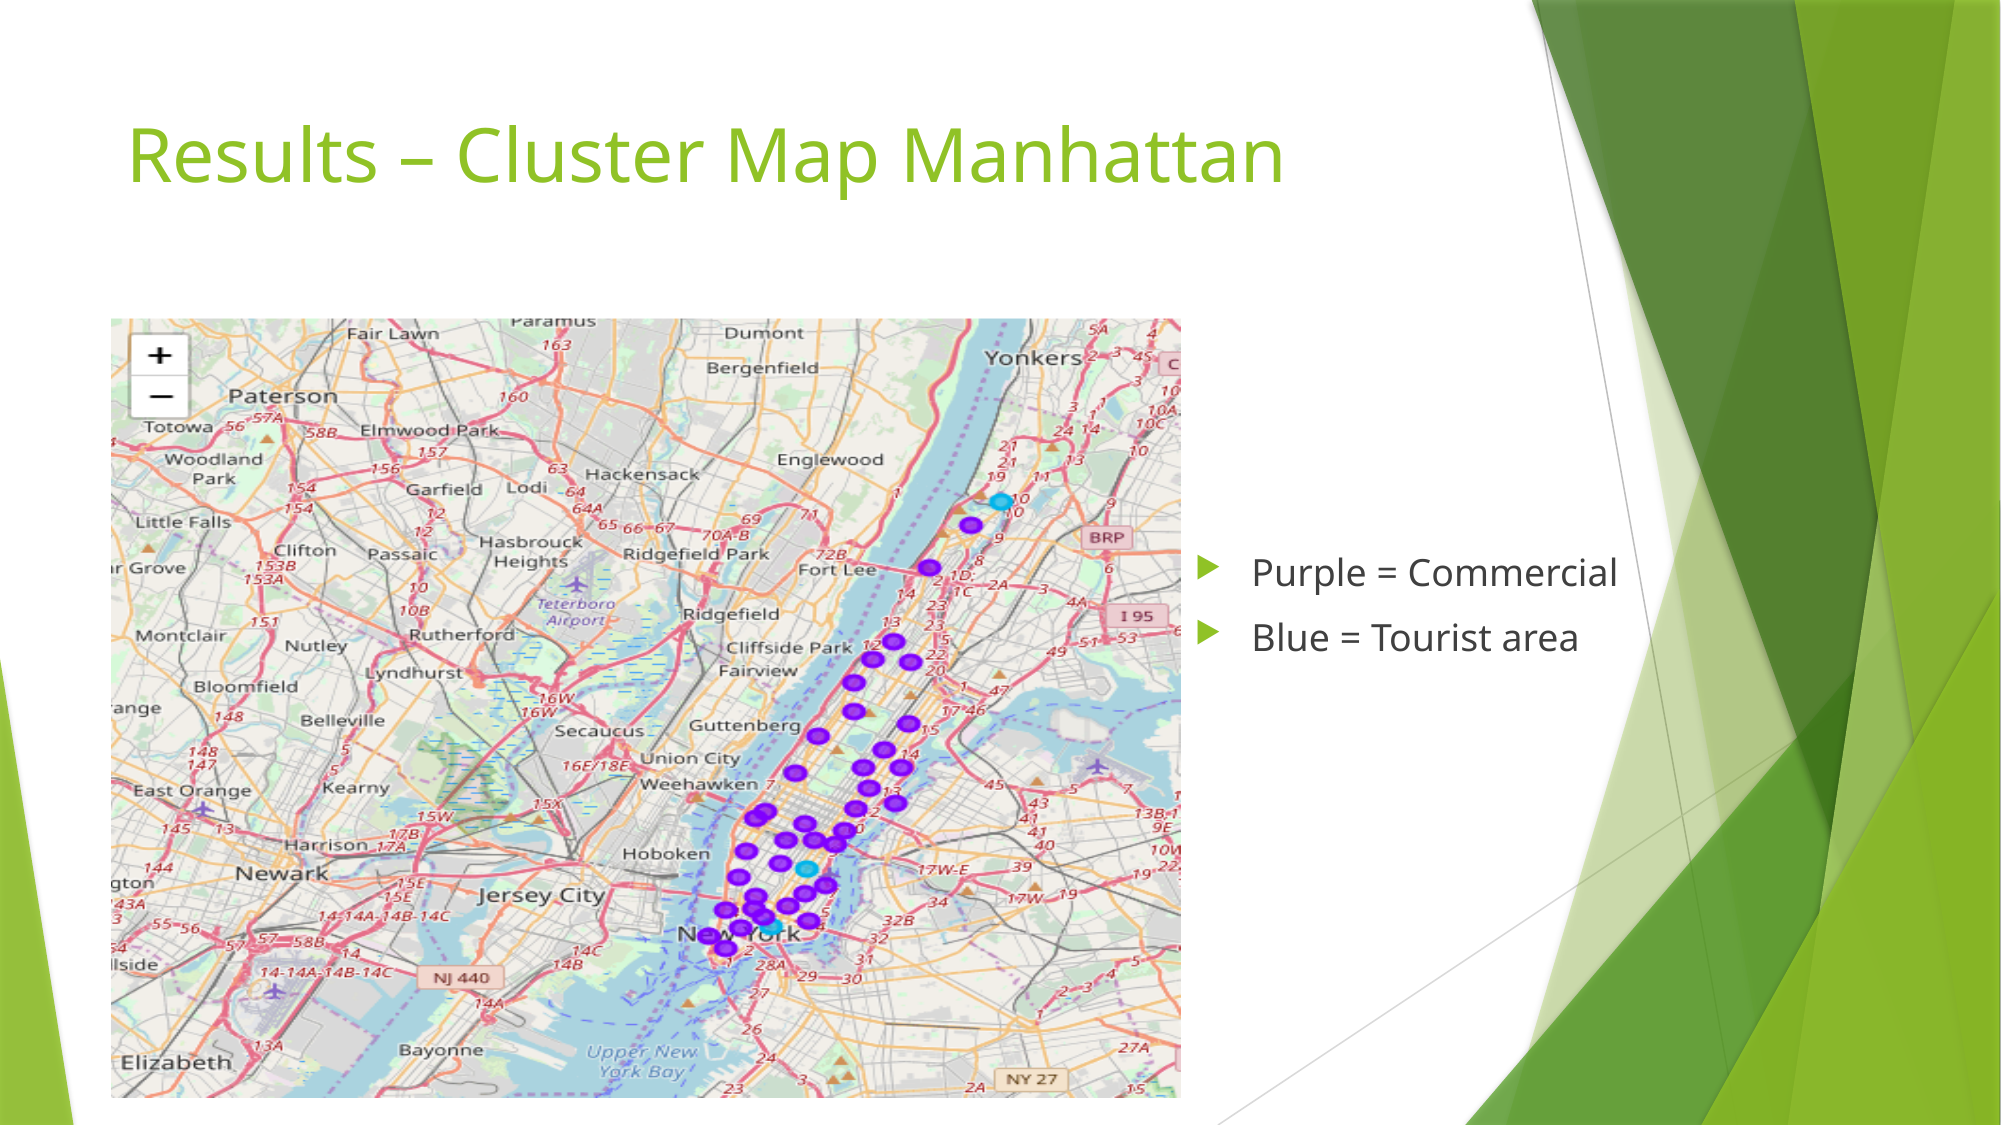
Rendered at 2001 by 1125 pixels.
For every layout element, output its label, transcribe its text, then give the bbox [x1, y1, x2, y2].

title Results – Cluster Map Manhattan [111, 99, 1522, 317]
picture [110, 316, 1181, 1098]
list Purple = Commercial Blue = Tourist area [1185, 541, 1710, 809]
